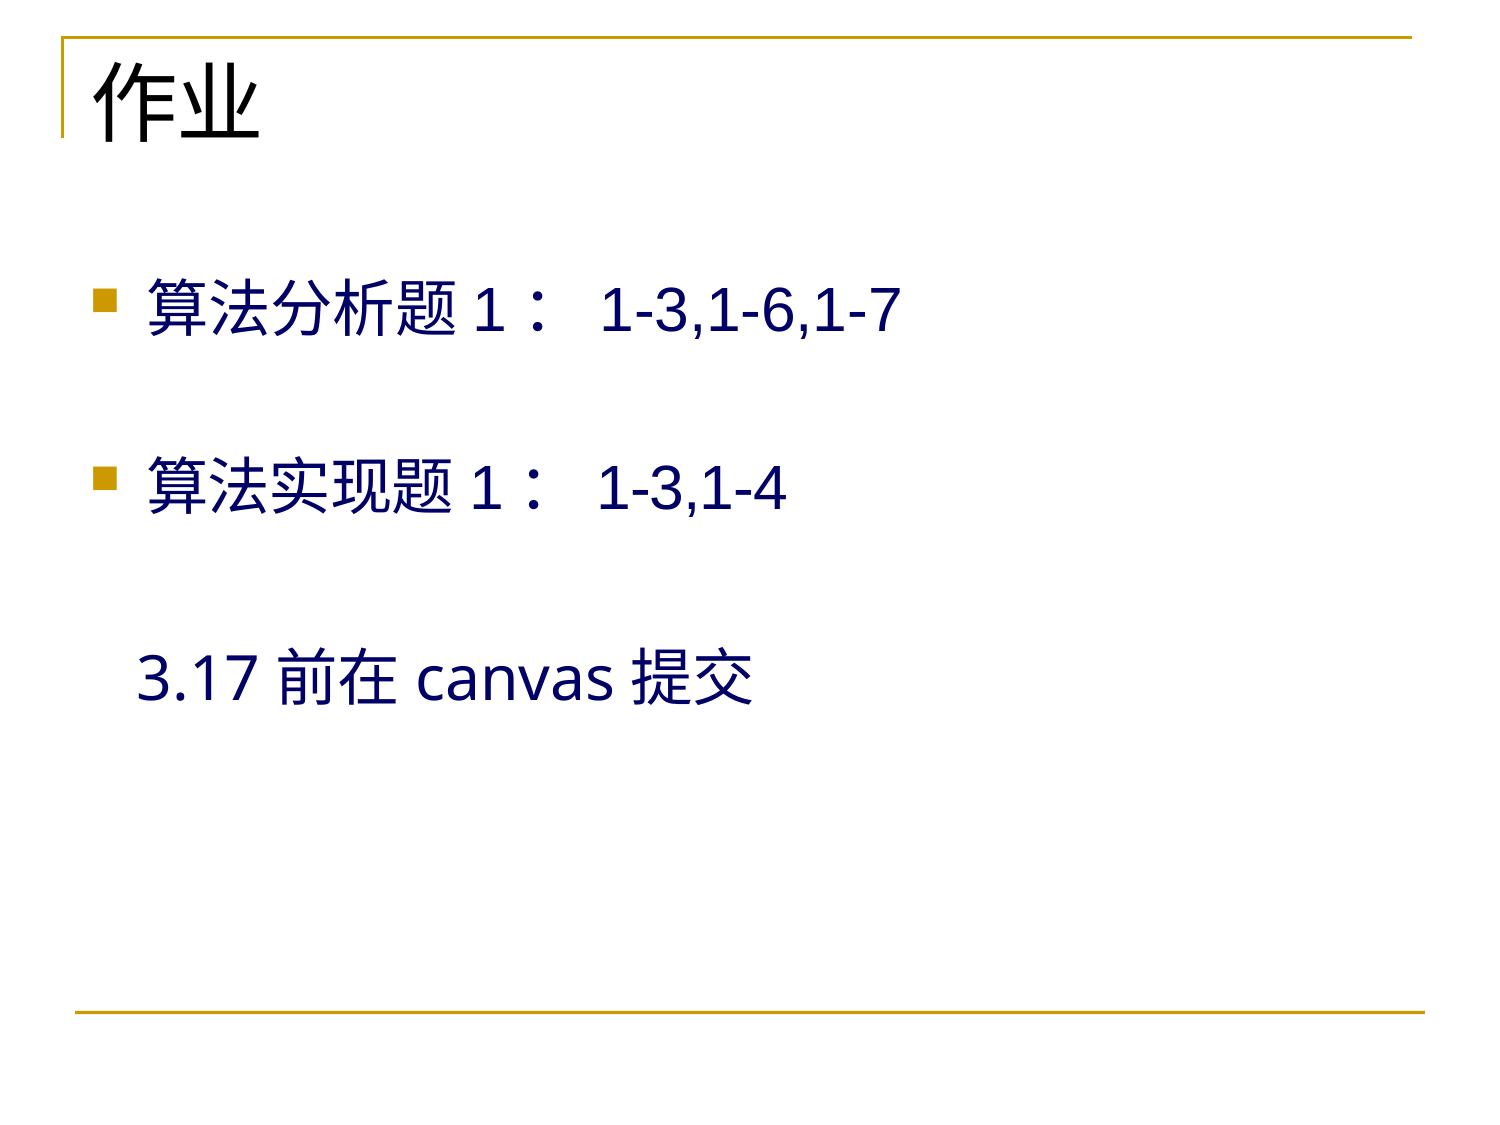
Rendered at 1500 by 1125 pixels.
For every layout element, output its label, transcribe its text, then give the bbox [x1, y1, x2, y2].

text_box 算法分析题1：1-3,1-6,1-7 算法实现题1：1-3,1-4 3.17前在canvas提交 [54, 250, 1428, 713]
text_box [62, 37, 1413, 138]
title 作业 [87, 46, 268, 236]
